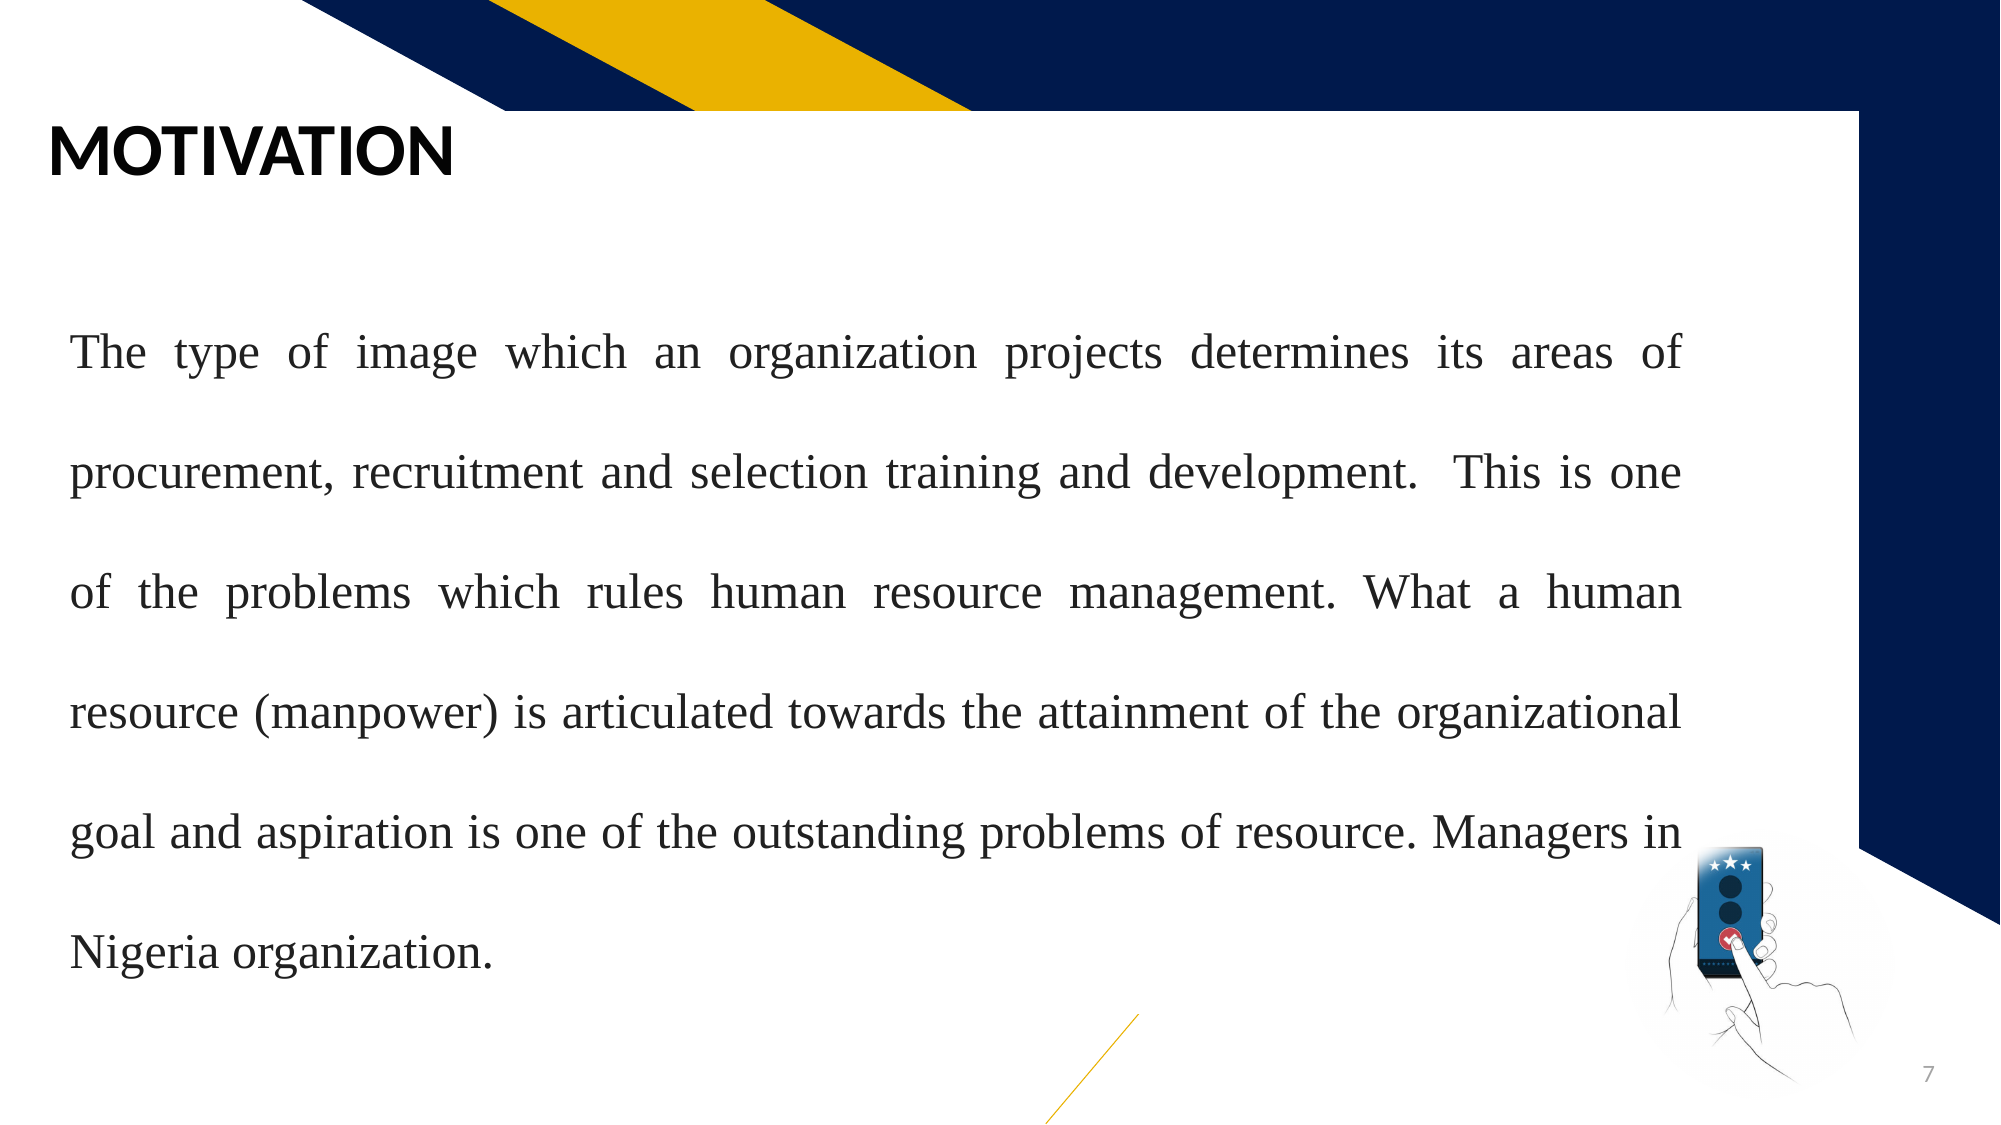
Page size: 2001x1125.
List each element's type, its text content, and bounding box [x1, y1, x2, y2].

list The type of image which an organization projects determines its areas of procurement, recruitment and selection training and development. This is one of the problems which rules human resource management. What a human resource (manpower) is articulated towards the attainment of the organizational goal and aspiration is one of the outstanding problems of resource. Managers in Nigeria organization. [54, 251, 1699, 792]
slide_number 7 [1898, 1042, 1950, 1103]
title MOTIVATION [32, 125, 519, 192]
text_box [377, 111, 1859, 1014]
picture [1622, 826, 1898, 1103]
